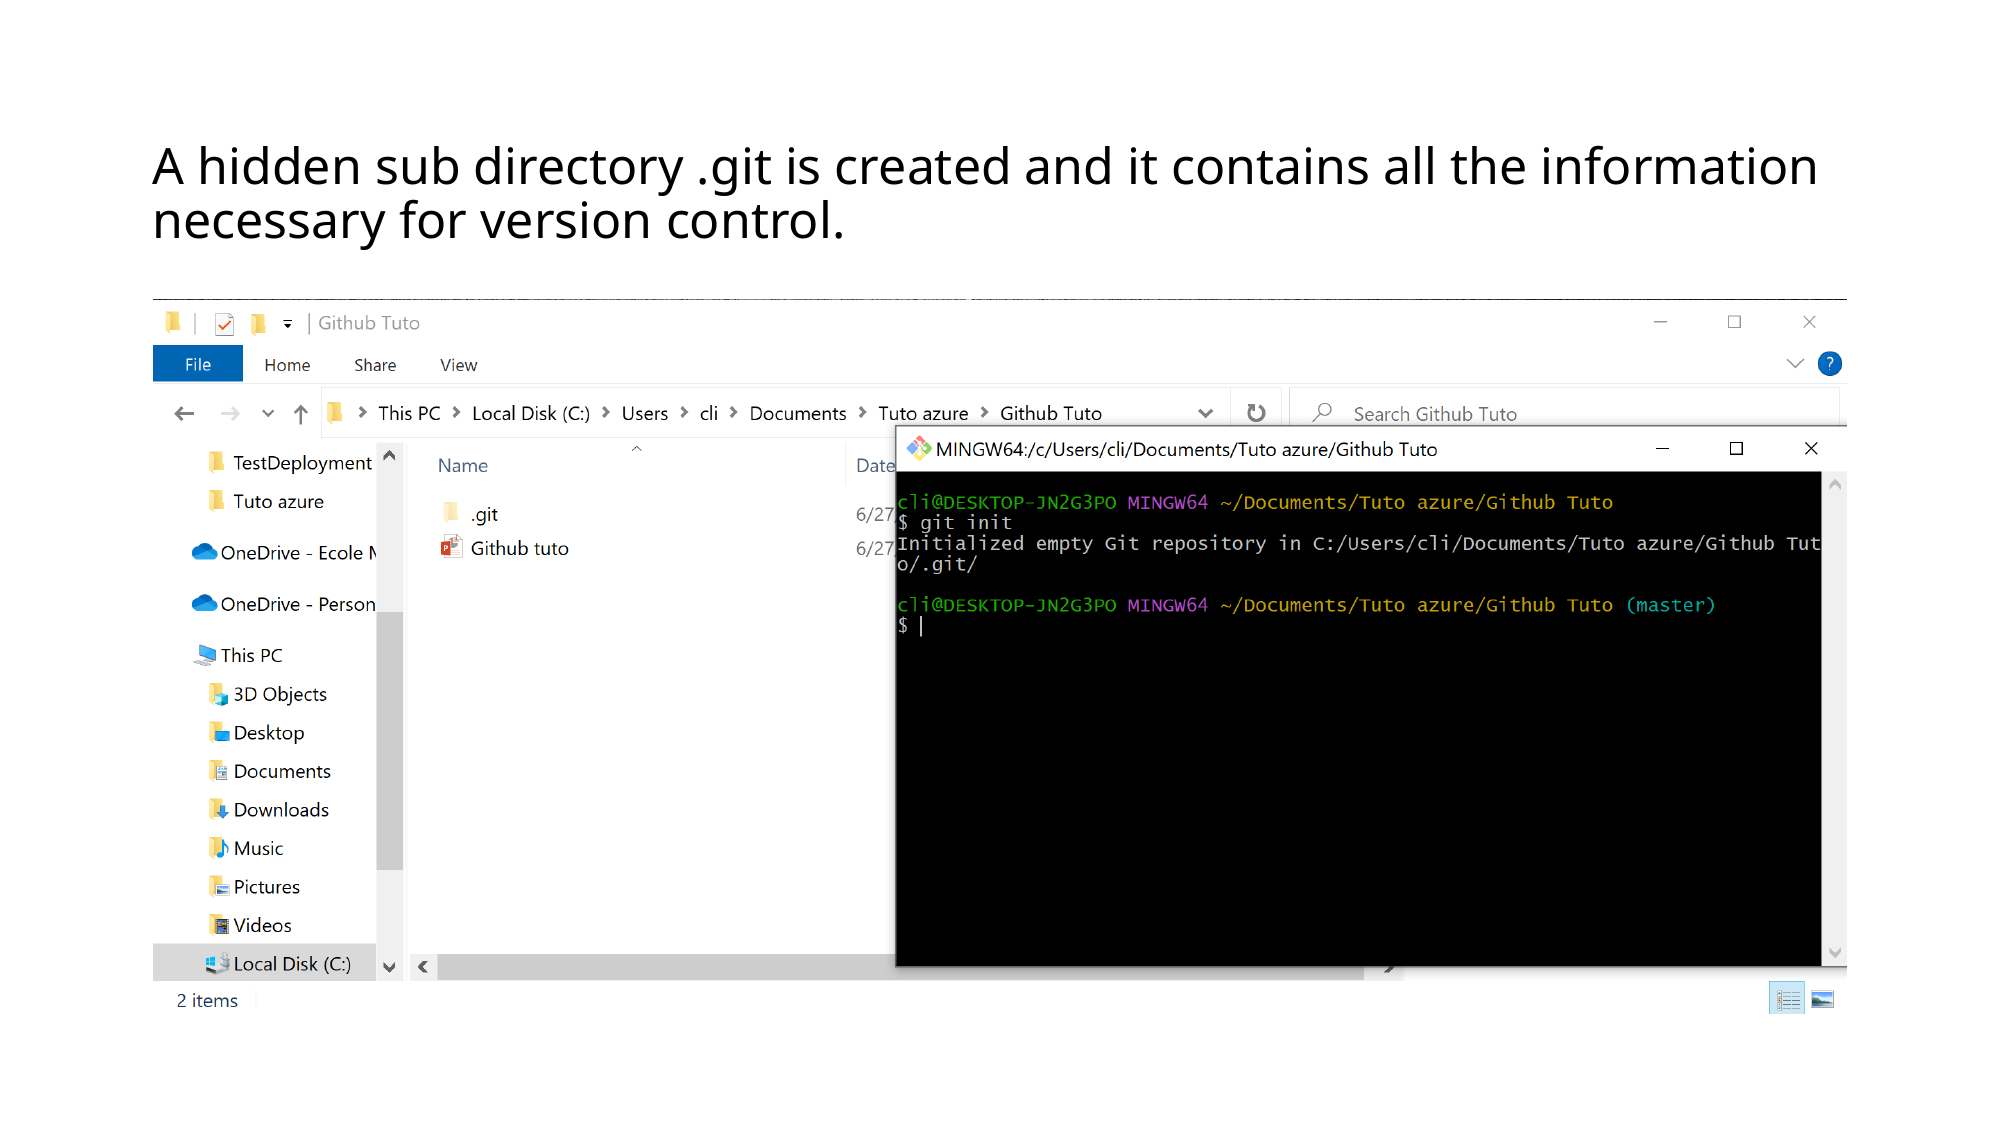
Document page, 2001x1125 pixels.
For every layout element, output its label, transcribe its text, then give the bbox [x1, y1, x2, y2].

title A hidden sub directory .git is created and it contains all the information necessary for version control. [137, 112, 1863, 278]
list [153, 299, 1847, 1014]
